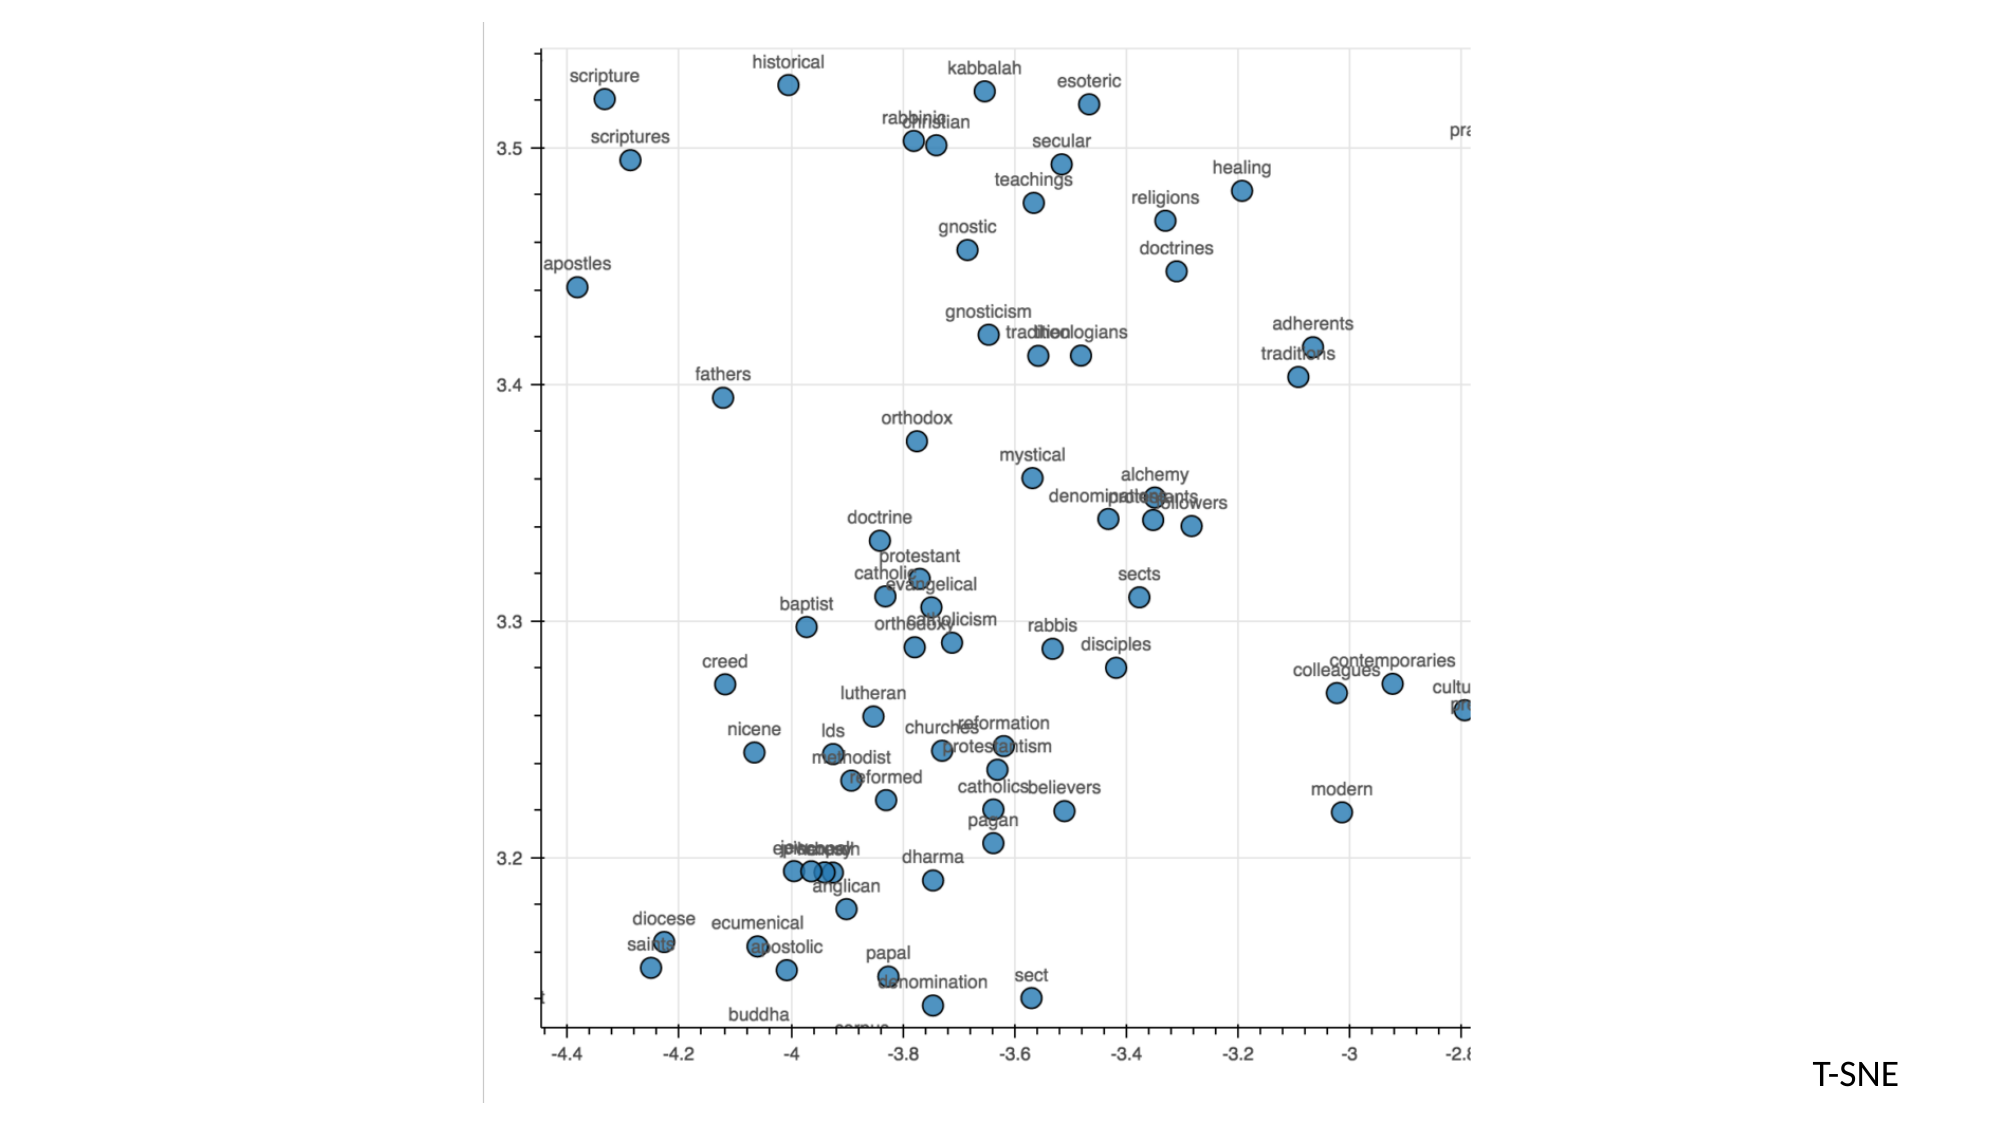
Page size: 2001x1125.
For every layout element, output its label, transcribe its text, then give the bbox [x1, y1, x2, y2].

picture [482, 22, 1471, 1103]
text_box T-SNE [1797, 1041, 1957, 1102]
